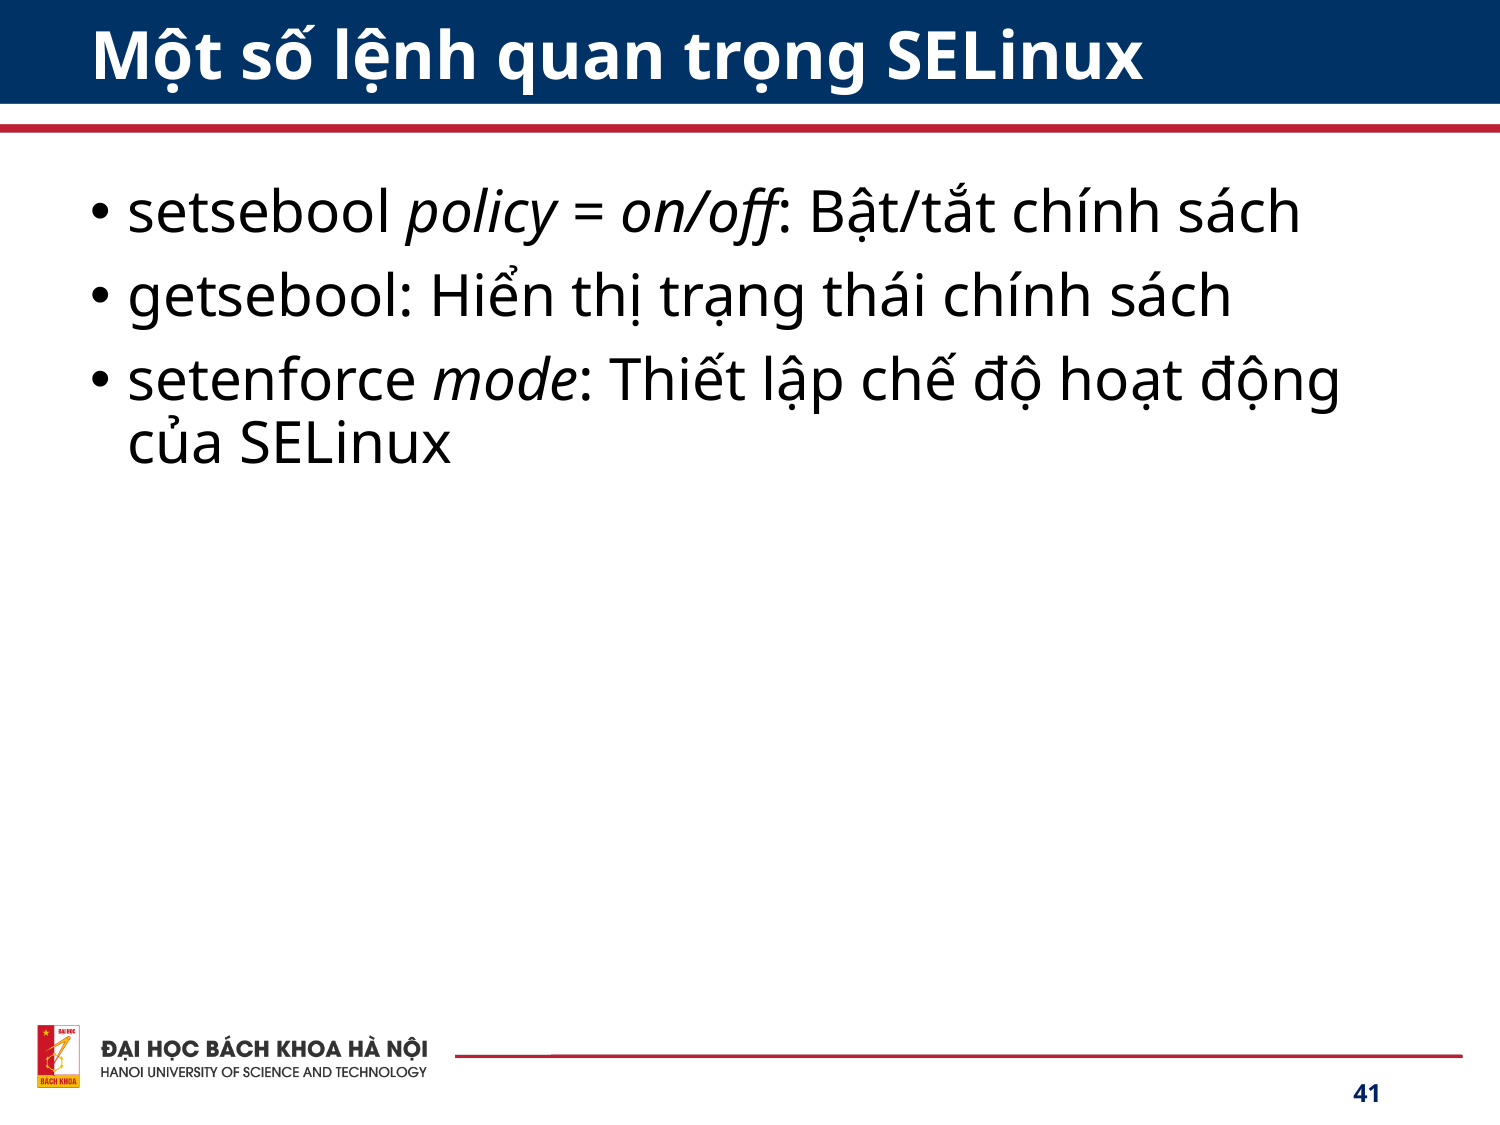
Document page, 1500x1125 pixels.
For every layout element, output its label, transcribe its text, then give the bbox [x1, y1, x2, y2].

slide_number 41 [1059, 1064, 1397, 1125]
title Một số lệnh quan trọng SELinux [75, 11, 1397, 104]
list setsebool policy = on/off: Bật/tắt chính sách getsebool: Hiển thị trạng thái chính sách setenforce mode: Thiết lập chế độ hoạt động của SELinux [75, 174, 1425, 1063]
picture [0, 0, 1500, 1125]
